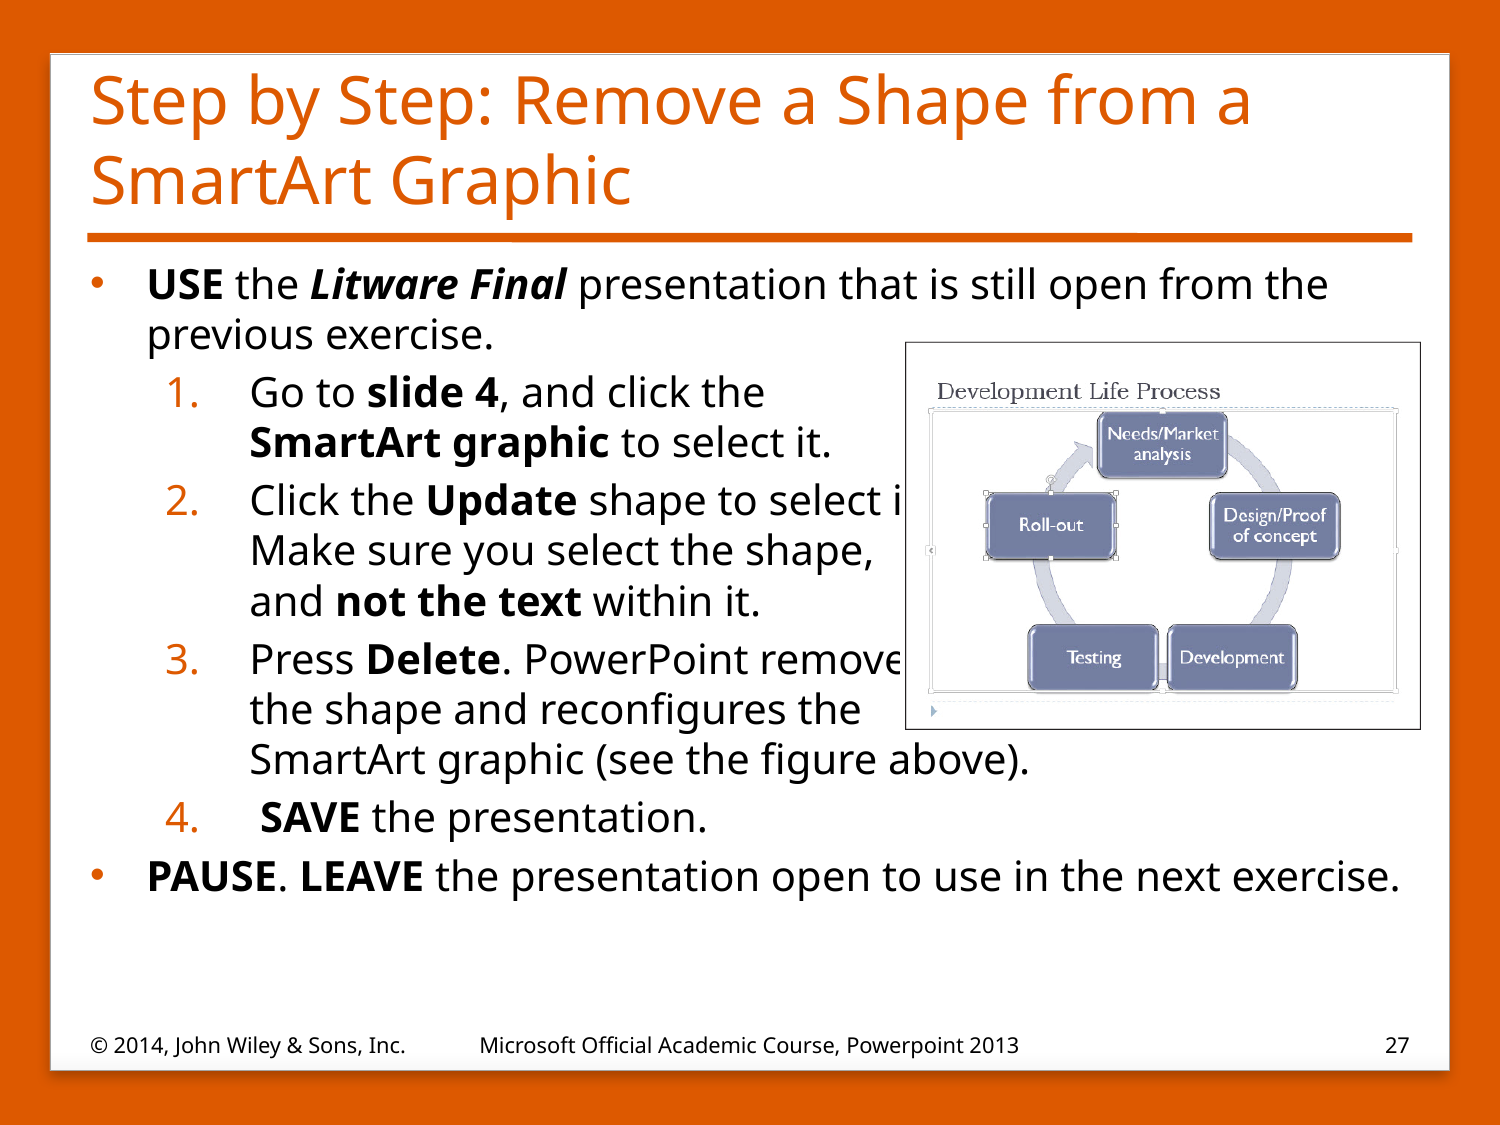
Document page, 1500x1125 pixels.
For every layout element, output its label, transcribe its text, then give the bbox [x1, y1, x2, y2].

slide_number © 2014, John Wiley & Sons, Inc. [74, 1024, 426, 1103]
list USE the Litware Final presentation that is still open from the previous exercise. Go to slide 4, and click the SmartArt graphic to select it. Click the Update shape to select it. Make sure you select the shape, and not the text within it. Press Delete. PowerPoint removes the shape and reconfigures the SmartArt graphic (see the figure above). SAVE the presentation. PAUSE. LEAVE the presentation open to use in the next exercise. [75, 249, 1425, 1063]
picture [899, 337, 1428, 736]
footer Microsoft Official Academic Course, Powerpoint 2013 [449, 1024, 1051, 1103]
title Step by Step: Remove a Shape from a SmartArt Graphic [74, 74, 1426, 226]
slide_number 27 [1074, 1024, 1426, 1103]
